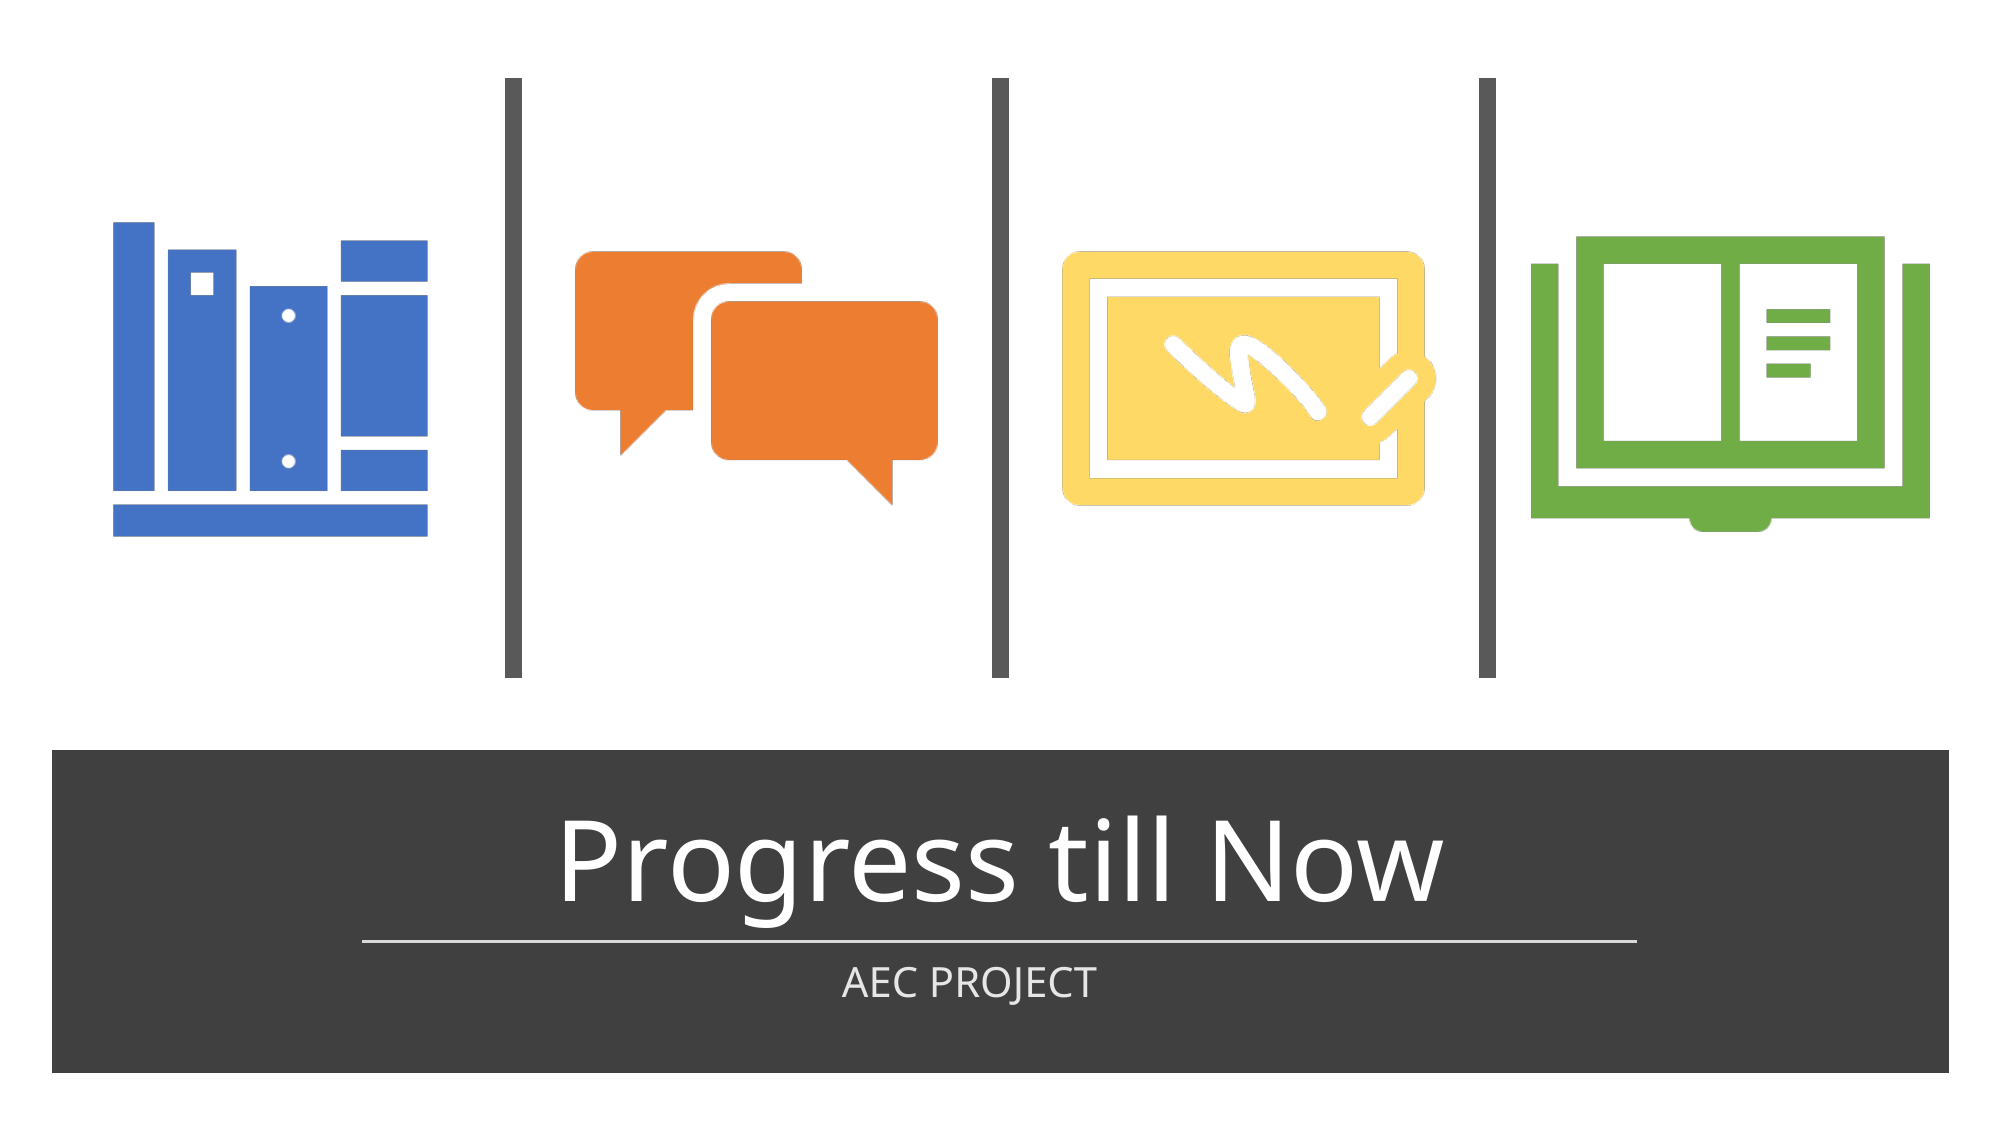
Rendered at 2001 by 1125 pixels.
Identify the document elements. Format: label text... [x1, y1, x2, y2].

picture [539, 161, 974, 596]
subtitle AEC PROJECT [219, 954, 1720, 1023]
picture [52, 161, 489, 598]
title Progress till Now [86, 780, 1914, 933]
picture [1513, 164, 1948, 600]
picture [1026, 161, 1461, 596]
text_box [61, 759, 1939, 1064]
